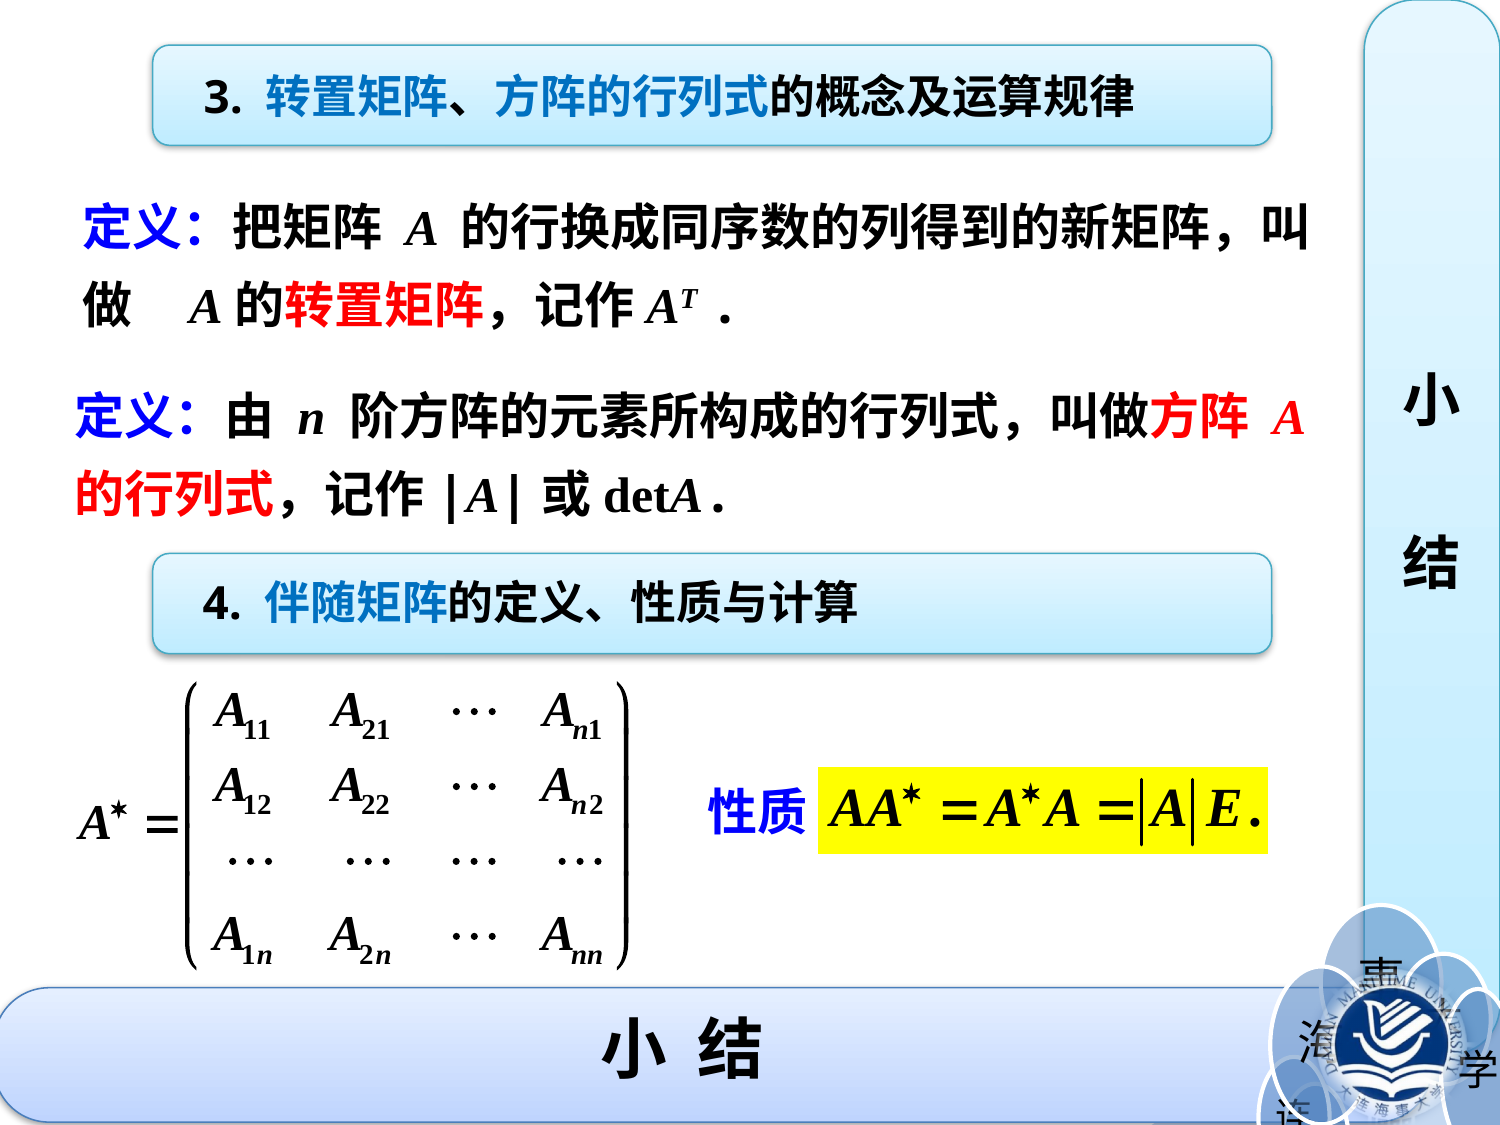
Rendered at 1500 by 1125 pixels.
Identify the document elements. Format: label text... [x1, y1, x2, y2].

subtitle 小 结 [1387, 28, 1471, 917]
text_box 定义：把矩阵 A 的行换成同序数的列得到的新矩阵，叫做 A的转置矩阵，记作AT . [67, 170, 1365, 341]
picture [1310, 960, 1481, 1114]
text_box 性质 [692, 773, 812, 848]
text_box 3. 转置矩阵、方阵的行列式的概念及运算规律 [188, 59, 1255, 130]
text_box [151, 552, 1273, 655]
title 小 结 [29, 999, 1305, 1094]
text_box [817, 766, 1269, 855]
text_box [151, 44, 1273, 147]
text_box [67, 672, 642, 981]
text_box 4. 伴随矩阵的定义、性质与计算 [187, 566, 1221, 637]
text_box 定义：由 n 阶方阵的元素所构成的行列式，叫做方阵 A 的行列式，记作|A|或detA. [59, 359, 1378, 530]
